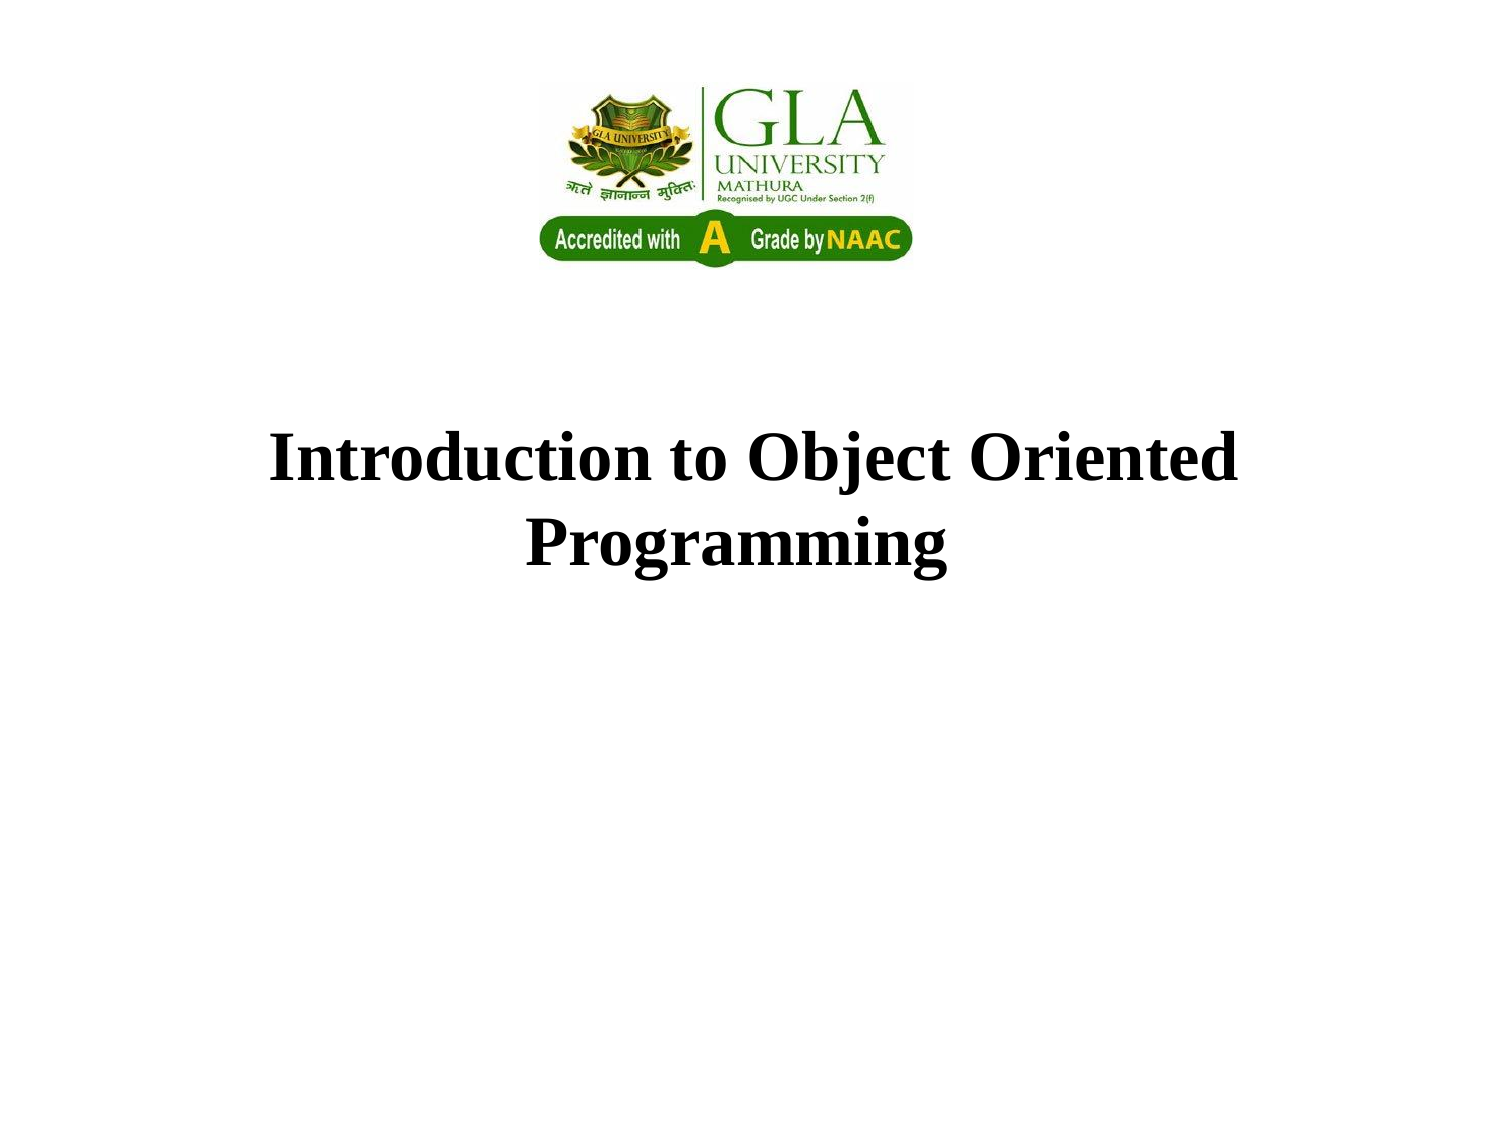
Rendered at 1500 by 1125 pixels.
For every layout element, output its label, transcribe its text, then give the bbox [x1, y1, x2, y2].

title Introduction to Object Oriented Programming [117, 400, 1393, 589]
picture [538, 81, 915, 270]
